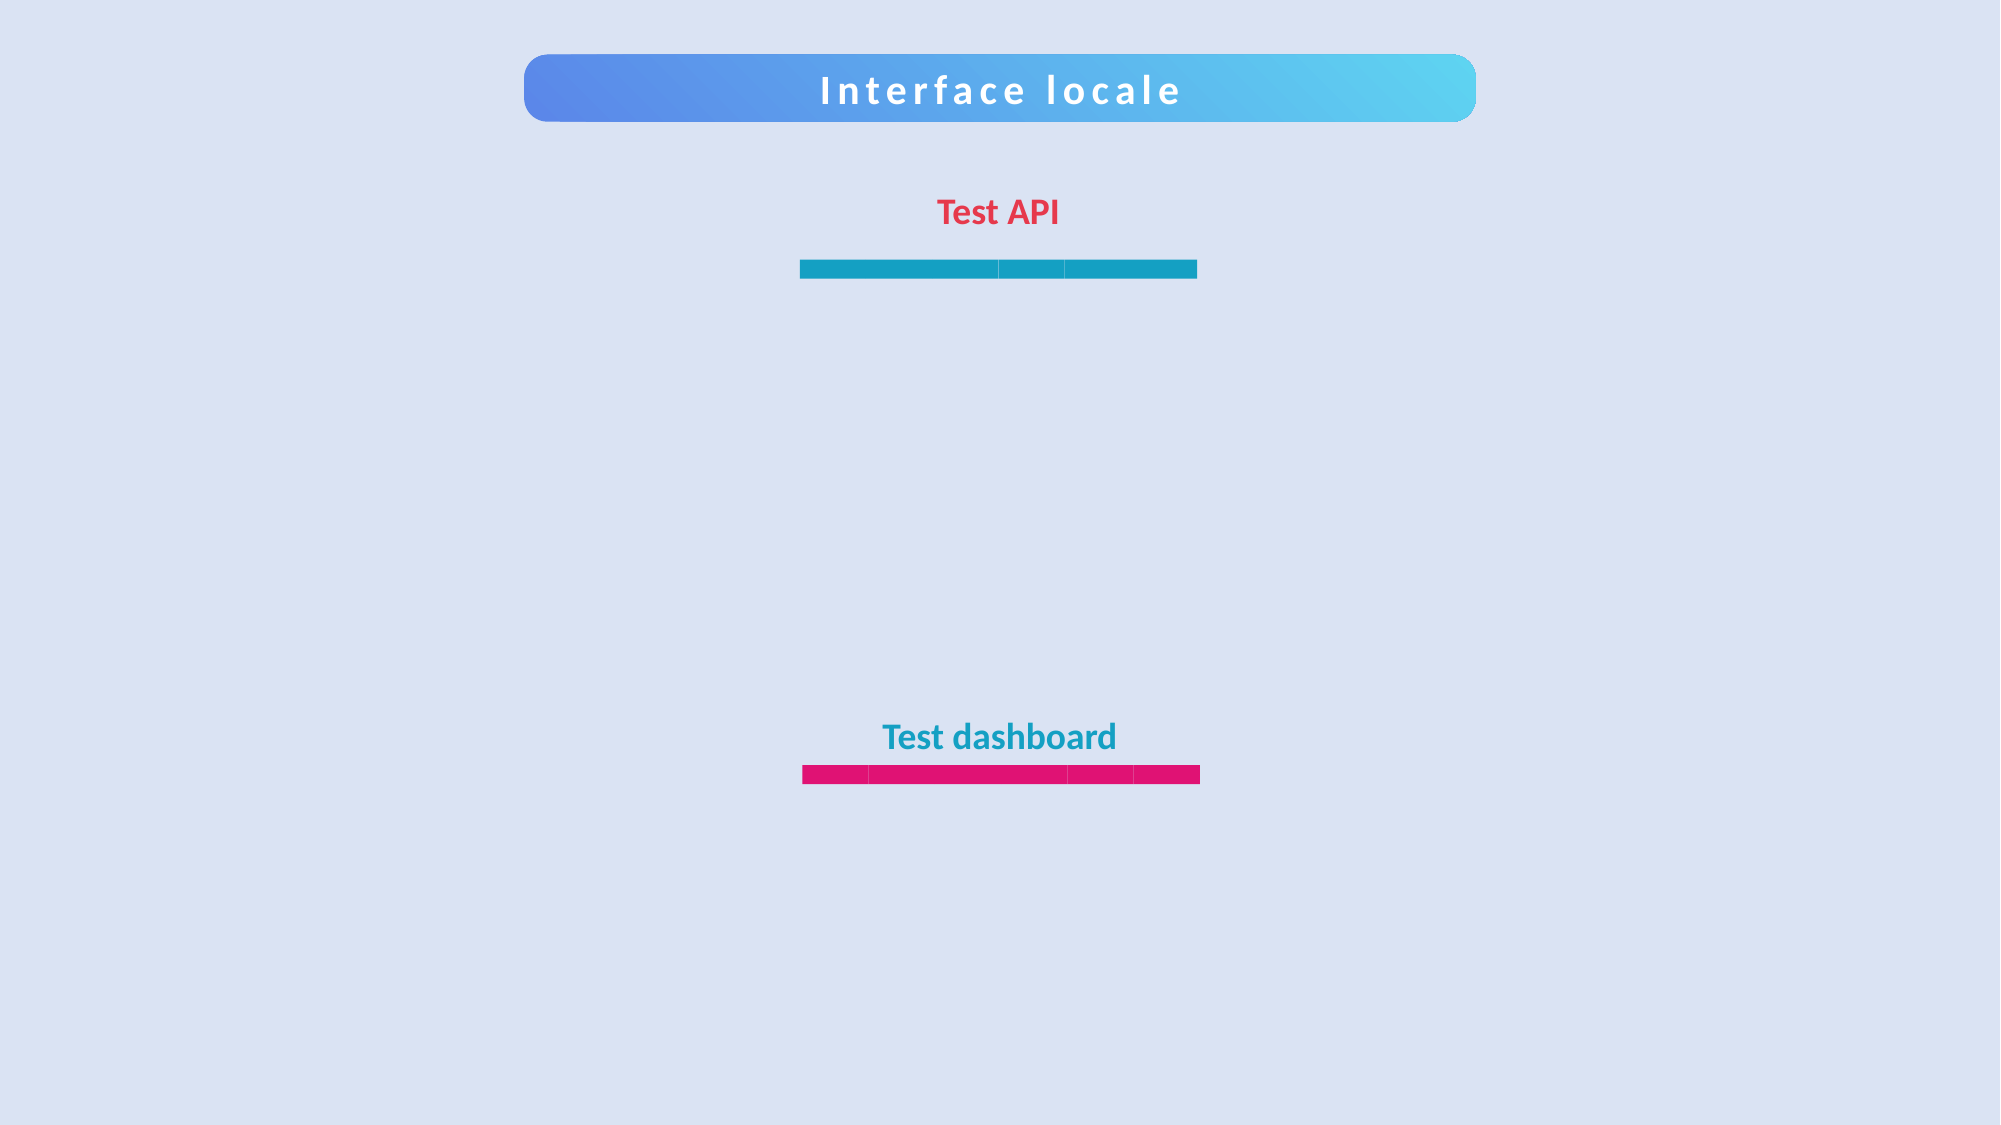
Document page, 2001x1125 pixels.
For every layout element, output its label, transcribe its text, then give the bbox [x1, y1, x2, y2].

text_box Interface locale [523, 53, 1477, 123]
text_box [802, 765, 1200, 785]
text_box Test dashboard [867, 704, 1133, 765]
text_box Test API [922, 179, 1075, 240]
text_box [799, 259, 1198, 279]
